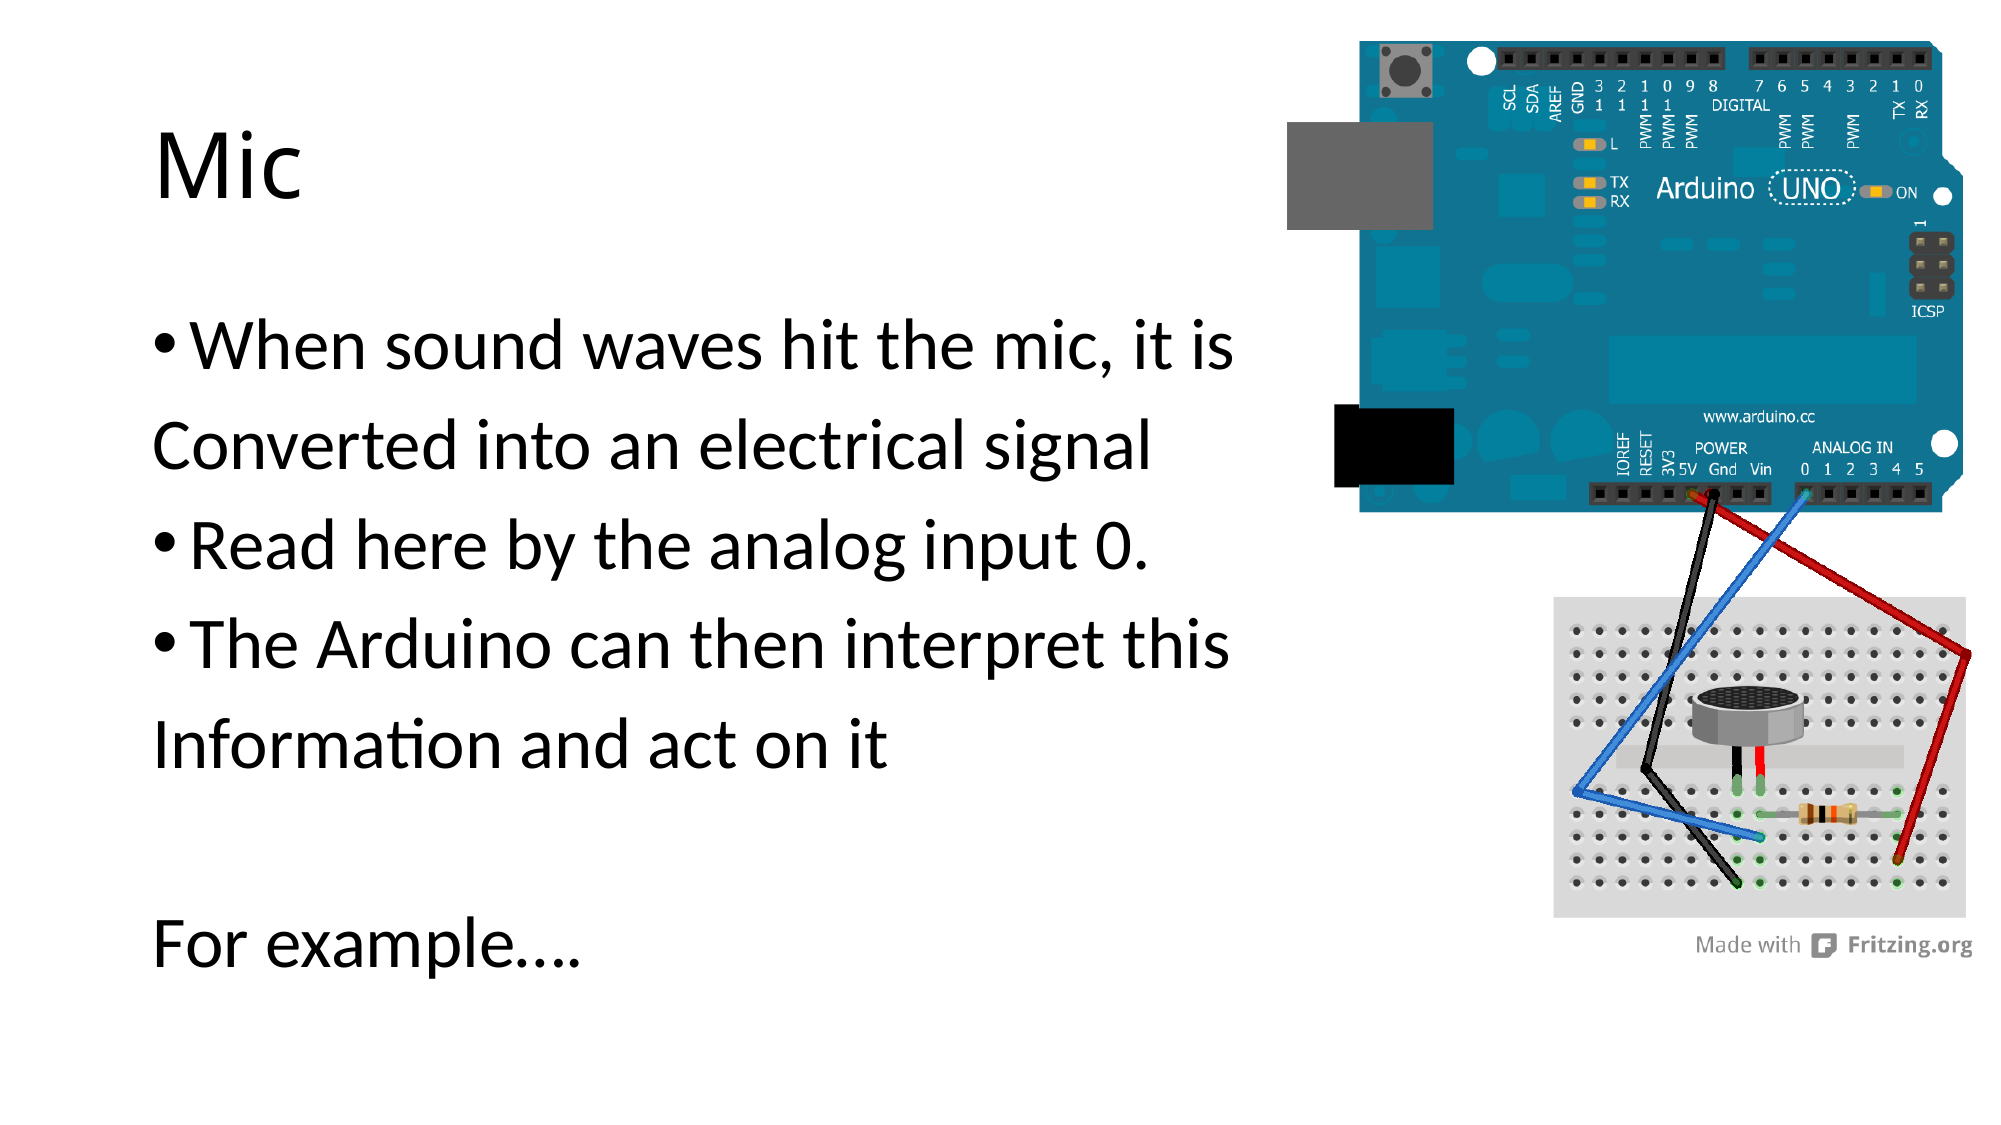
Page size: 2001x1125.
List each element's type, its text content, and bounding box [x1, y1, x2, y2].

list When sound waves hit the mic, it is Converted into an electrical signal Read here by the analog input 0. The Arduino can then interpret this Information and act on it For example…. [137, 299, 1863, 1014]
title Mic [137, 59, 1287, 278]
picture [1287, 41, 1978, 958]
